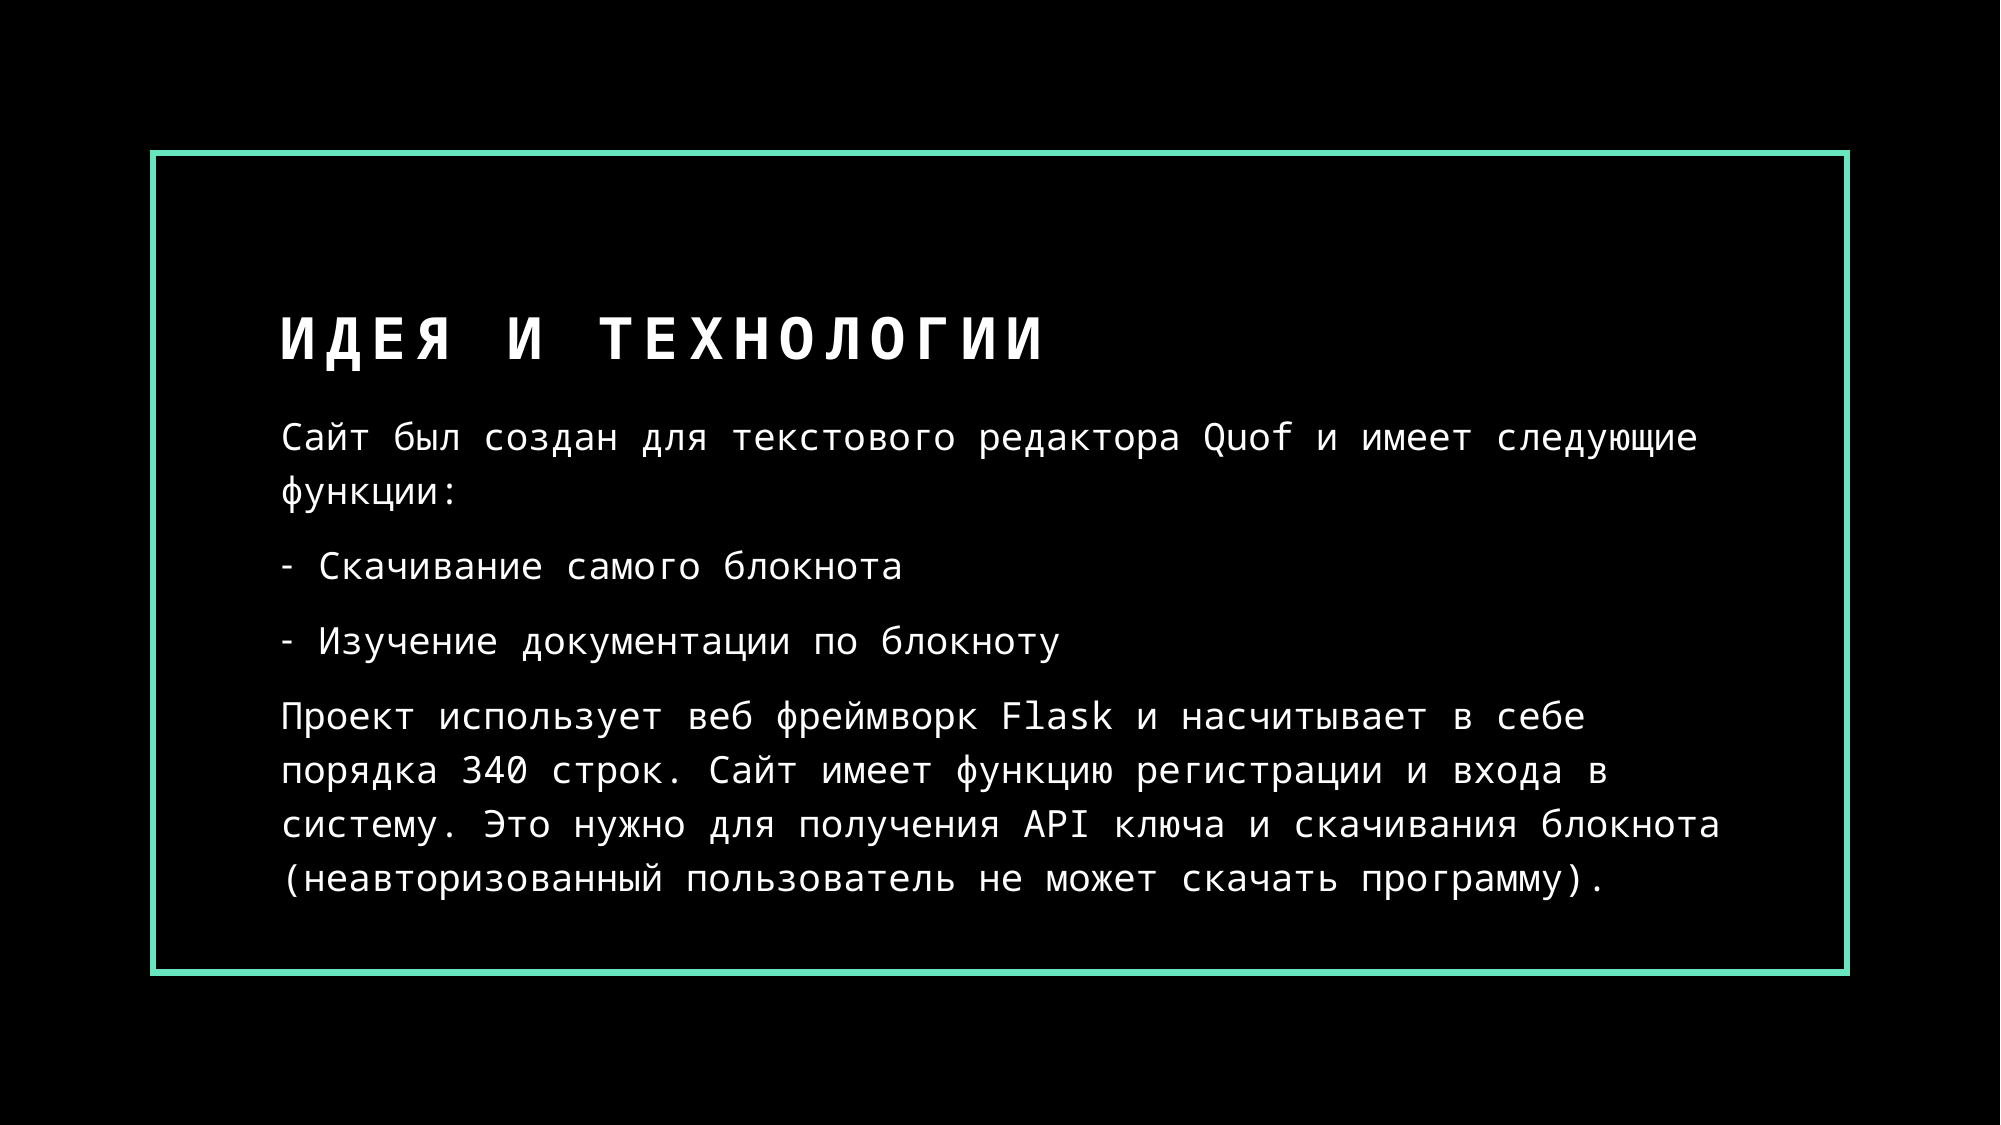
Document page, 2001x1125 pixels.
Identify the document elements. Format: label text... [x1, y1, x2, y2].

title Идея и технологии [265, 202, 1739, 379]
list Сайт был создан для текстового редактора Quof и имеет следующие функции: Скачивание самого блокнота Изучение документации по блокноту Проект использует веб фреймворк Flask и насчитывает в себе порядка 340 строк. Сайт имеет функцию регистрации и входа в систему. Это нужно для получения API ключа и скачивания блокнота (неавторизованный пользователь не может скачать программу). [265, 396, 1739, 913]
